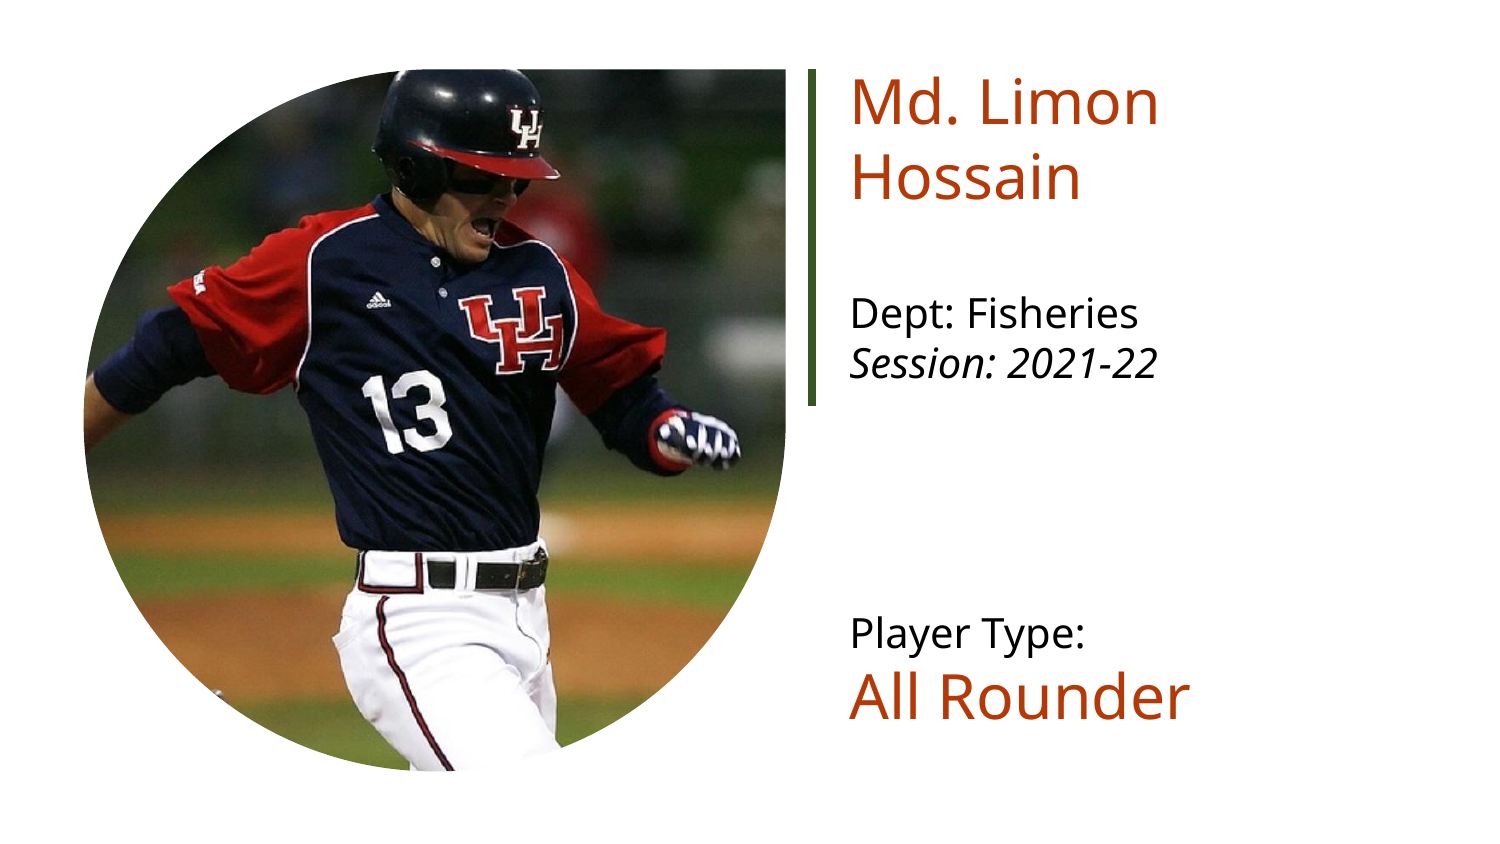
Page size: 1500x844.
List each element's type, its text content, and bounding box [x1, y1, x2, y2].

picture [83, 69, 786, 772]
text_box Md. Limon Hossain Dept: Fisheries Session: 2021-22 Player Type: All Rounder [838, 56, 1420, 738]
